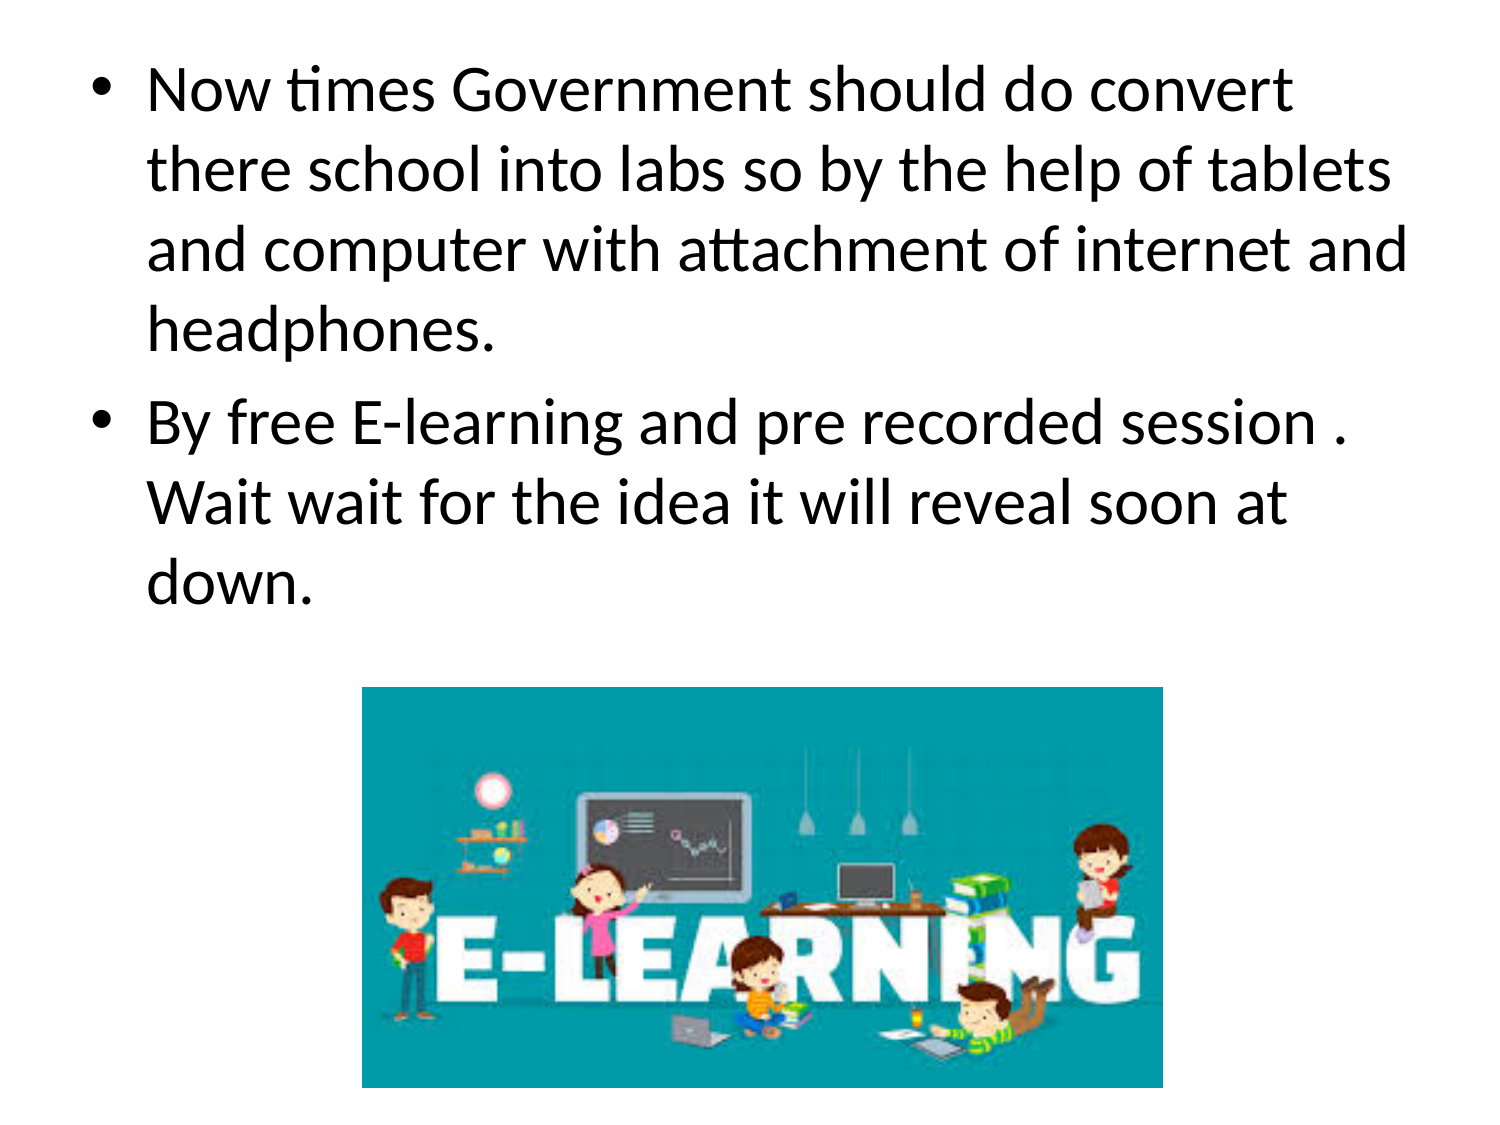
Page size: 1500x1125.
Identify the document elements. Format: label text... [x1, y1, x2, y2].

list Now times Government should do convert there school into labs so by the help of tablets and computer with attachment of internet and headphones. By free E-learning and pre recorded session . Wait wait for the idea it will reveal soon at down. [75, 37, 1425, 1005]
picture [362, 687, 1163, 1088]
